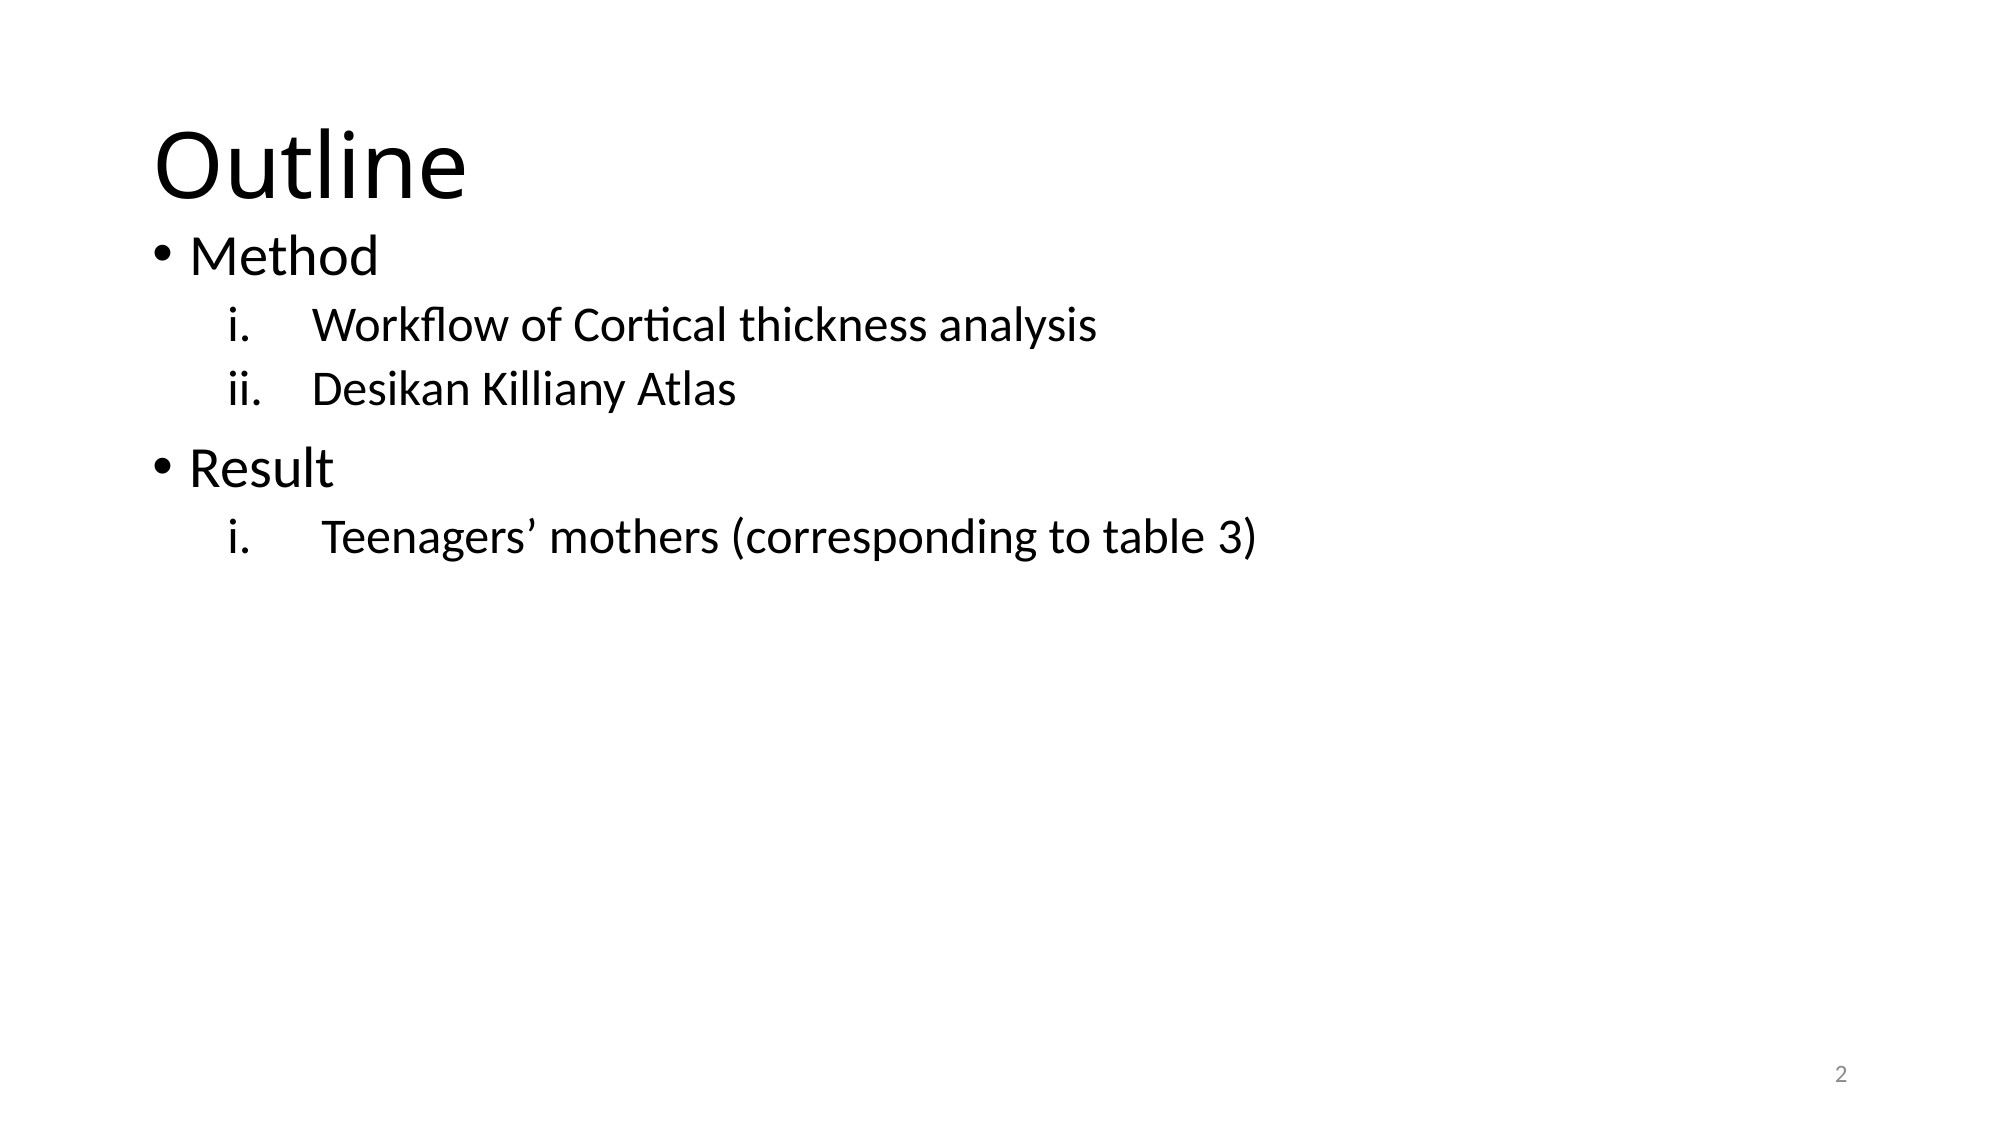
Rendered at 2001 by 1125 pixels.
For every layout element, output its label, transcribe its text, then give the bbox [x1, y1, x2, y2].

slide_number 2 [1412, 1042, 1863, 1103]
title Outline [137, 59, 1863, 217]
list Method Workflow of Cortical thickness analysis Desikan Killiany Atlas Result Teenagers’ mothers (corresponding to table 3) [137, 217, 1863, 1086]
